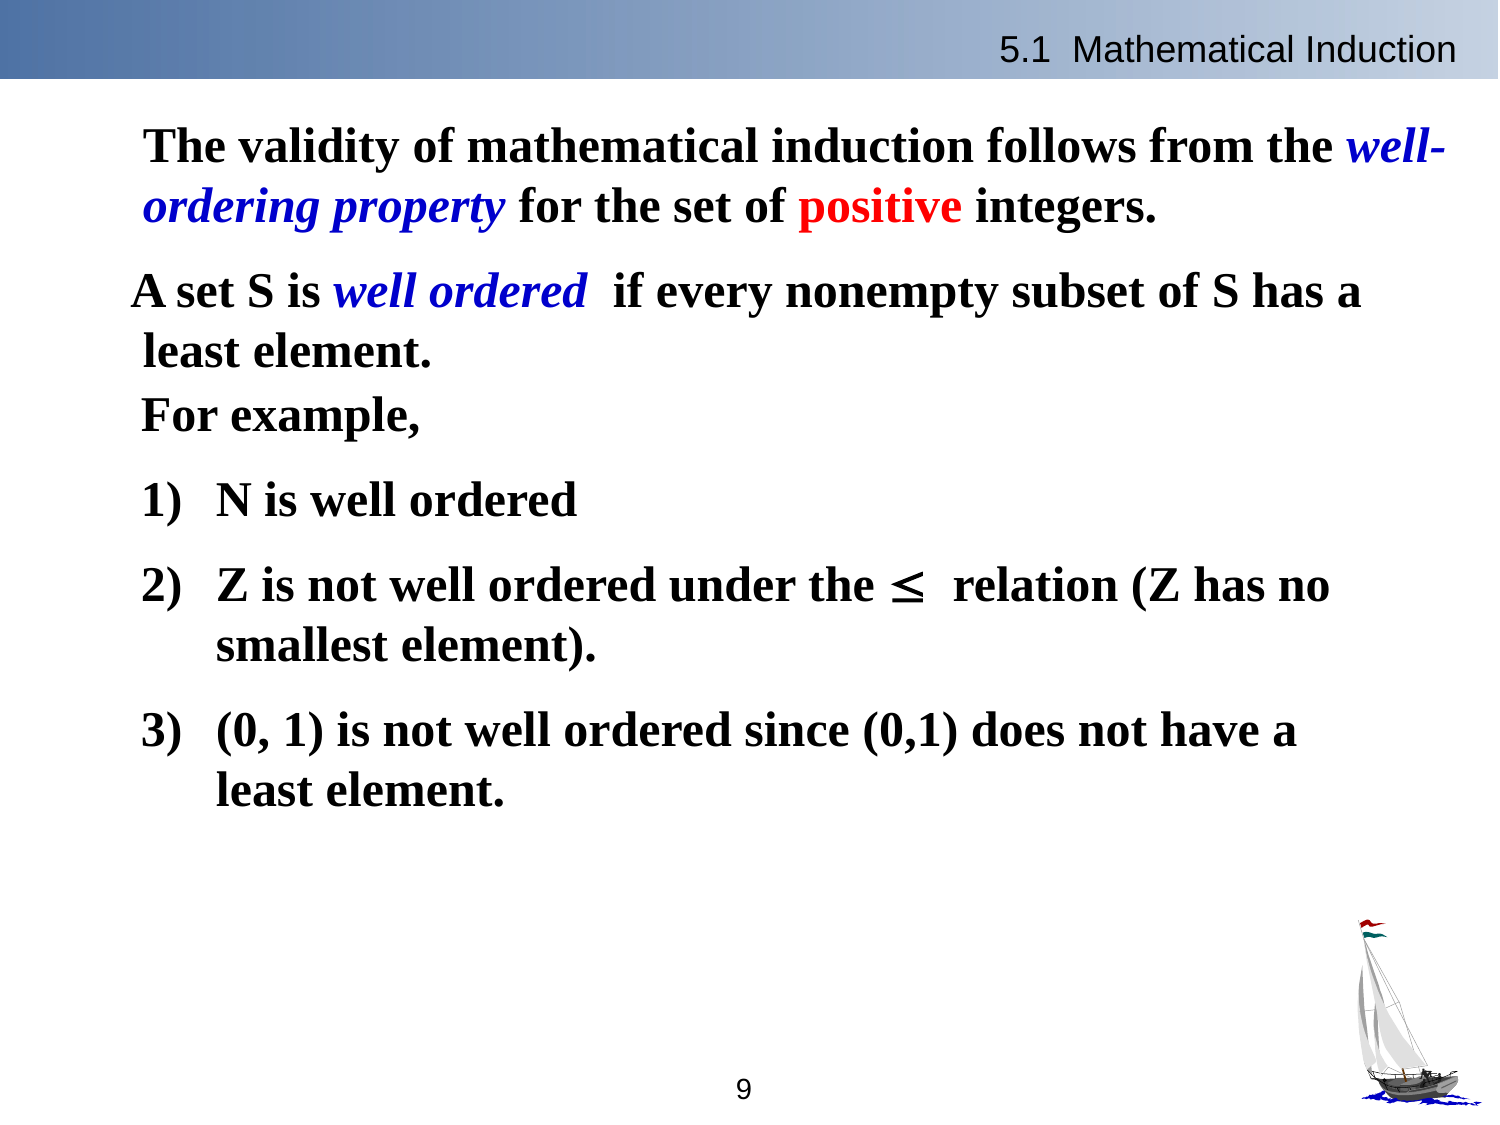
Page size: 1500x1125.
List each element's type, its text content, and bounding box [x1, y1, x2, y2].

text_box The validity of mathematical induction follows from the well-ordering property for the set of positive integers. A set S is well ordered if every nonempty subset of S has a least element. [53, 105, 1465, 386]
slide_number 9 [666, 1049, 768, 1125]
picture [0, 0, 1500, 79]
text_box 5.1 Mathematical Induction [907, 17, 1483, 78]
text_box For example, N is well ordered Z is not well ordered under the £ relation (Z has no smallest element). (0, 1) is not well ordered since (0,1) does not have a least element. [126, 374, 1376, 824]
